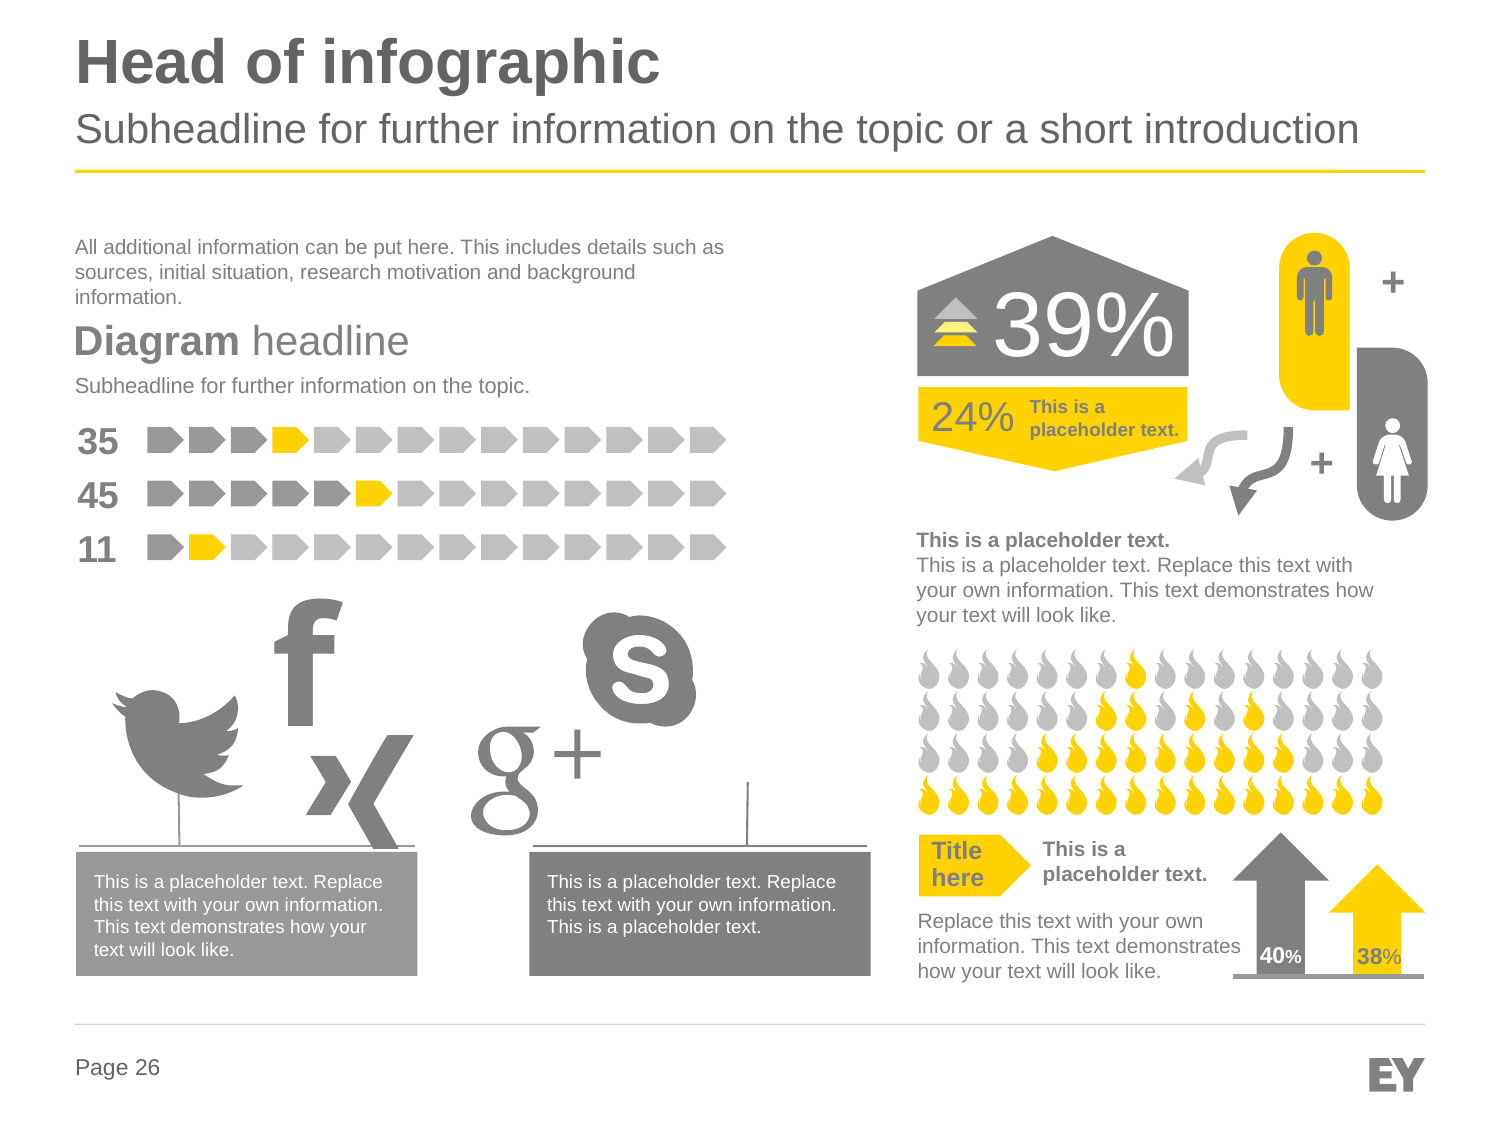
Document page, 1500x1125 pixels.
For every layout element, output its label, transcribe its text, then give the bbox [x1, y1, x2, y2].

text_box [606, 534, 644, 561]
text_box This is a placeholder text. Replace this text with your own information. This text demonstrates how your text will look like. [76, 851, 418, 976]
text_box [470, 726, 542, 836]
text_box [397, 534, 435, 561]
text_box [689, 480, 727, 507]
title Head of infographic [75, 33, 1425, 101]
text_box [481, 480, 518, 507]
text_box [189, 426, 226, 453]
text_box This is a placeholder text. This is a placeholder text. Replace this text with your own information. This text demonstrates how your text will look like. [916, 526, 1396, 627]
text_box [230, 426, 268, 453]
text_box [1238, 426, 1289, 516]
text_box [314, 426, 351, 453]
text_box [439, 480, 477, 507]
text_box [355, 534, 393, 561]
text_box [917, 235, 1189, 472]
text_box This is a placeholder text. [1042, 835, 1213, 887]
text_box [439, 426, 477, 453]
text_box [918, 834, 1032, 897]
text_box [522, 480, 560, 507]
text_box [189, 480, 226, 507]
list Subheadline for further information on the topic or a short introduction [75, 101, 1425, 175]
text_box [147, 534, 185, 561]
text_box [314, 480, 351, 507]
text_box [1278, 232, 1428, 521]
text_box [648, 534, 685, 561]
text_box [564, 480, 602, 507]
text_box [1173, 435, 1249, 478]
text_box 35 [77, 417, 119, 463]
text_box [564, 534, 602, 561]
text_box [230, 480, 268, 507]
text_box All additional information can be put here. This includes details such as sources, initial situation, research motivation and background information. [74, 233, 727, 309]
text_box [272, 426, 310, 453]
text_box [606, 426, 644, 453]
text_box [522, 426, 560, 453]
text_box [439, 534, 477, 561]
text_box [147, 480, 185, 507]
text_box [914, 648, 1383, 816]
text_box [397, 426, 435, 453]
text_box [189, 534, 226, 561]
text_box [355, 480, 393, 507]
text_box [305, 755, 352, 816]
text_box [314, 534, 351, 552]
text_box [481, 426, 518, 453]
text_box [648, 480, 685, 507]
text_box [689, 426, 727, 453]
text_box [112, 690, 244, 798]
text_box Replace this text with your own information. This text demonstrates how your text will look like. [917, 907, 1232, 983]
text_box Diagram headline [73, 313, 600, 366]
text_box [564, 426, 602, 453]
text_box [1232, 832, 1426, 977]
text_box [933, 297, 978, 347]
text_box [272, 534, 310, 552]
text_box [355, 426, 393, 453]
text_box [689, 534, 727, 561]
text_box 45 [77, 470, 119, 516]
text_box [582, 612, 697, 727]
text_box [397, 480, 435, 507]
text_box Subheadline for further information on the topic. [74, 371, 600, 398]
text_box [554, 729, 601, 779]
text_box [147, 426, 185, 453]
text_box 11 [77, 524, 117, 570]
text_box This is a placeholder text. Replace this text with your own information. This is a placeholder text. [529, 851, 871, 976]
text_box [648, 426, 685, 453]
text_box [348, 735, 414, 849]
text_box [481, 534, 518, 561]
text_box [522, 534, 560, 561]
text_box [230, 534, 268, 561]
text_box [606, 480, 644, 507]
text_box [272, 480, 310, 507]
text_box f [256, 552, 360, 767]
